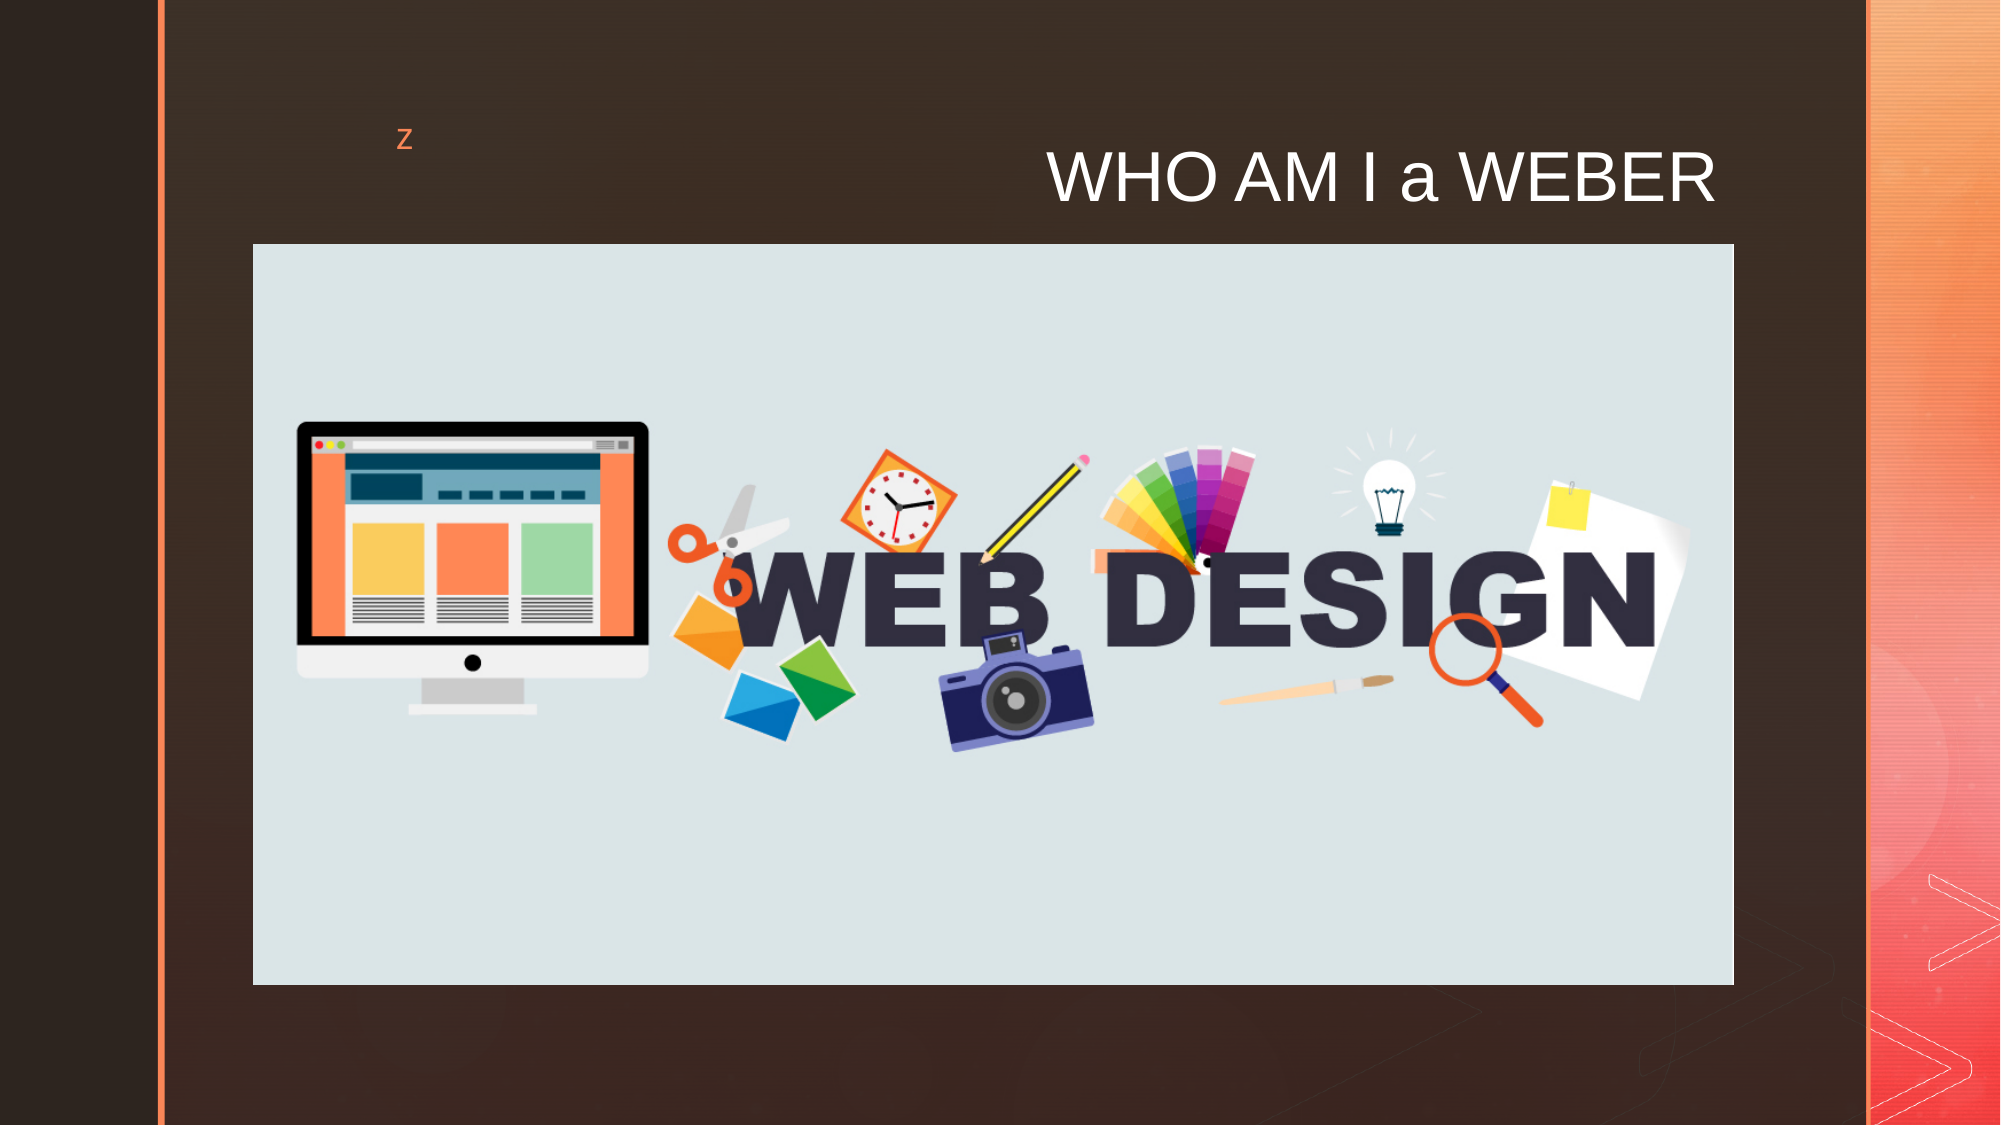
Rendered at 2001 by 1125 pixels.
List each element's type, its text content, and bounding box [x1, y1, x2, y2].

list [253, 244, 1735, 985]
title WHO AM I a WEBER [428, 132, 1734, 244]
picture [1871, 0, 2001, 1125]
